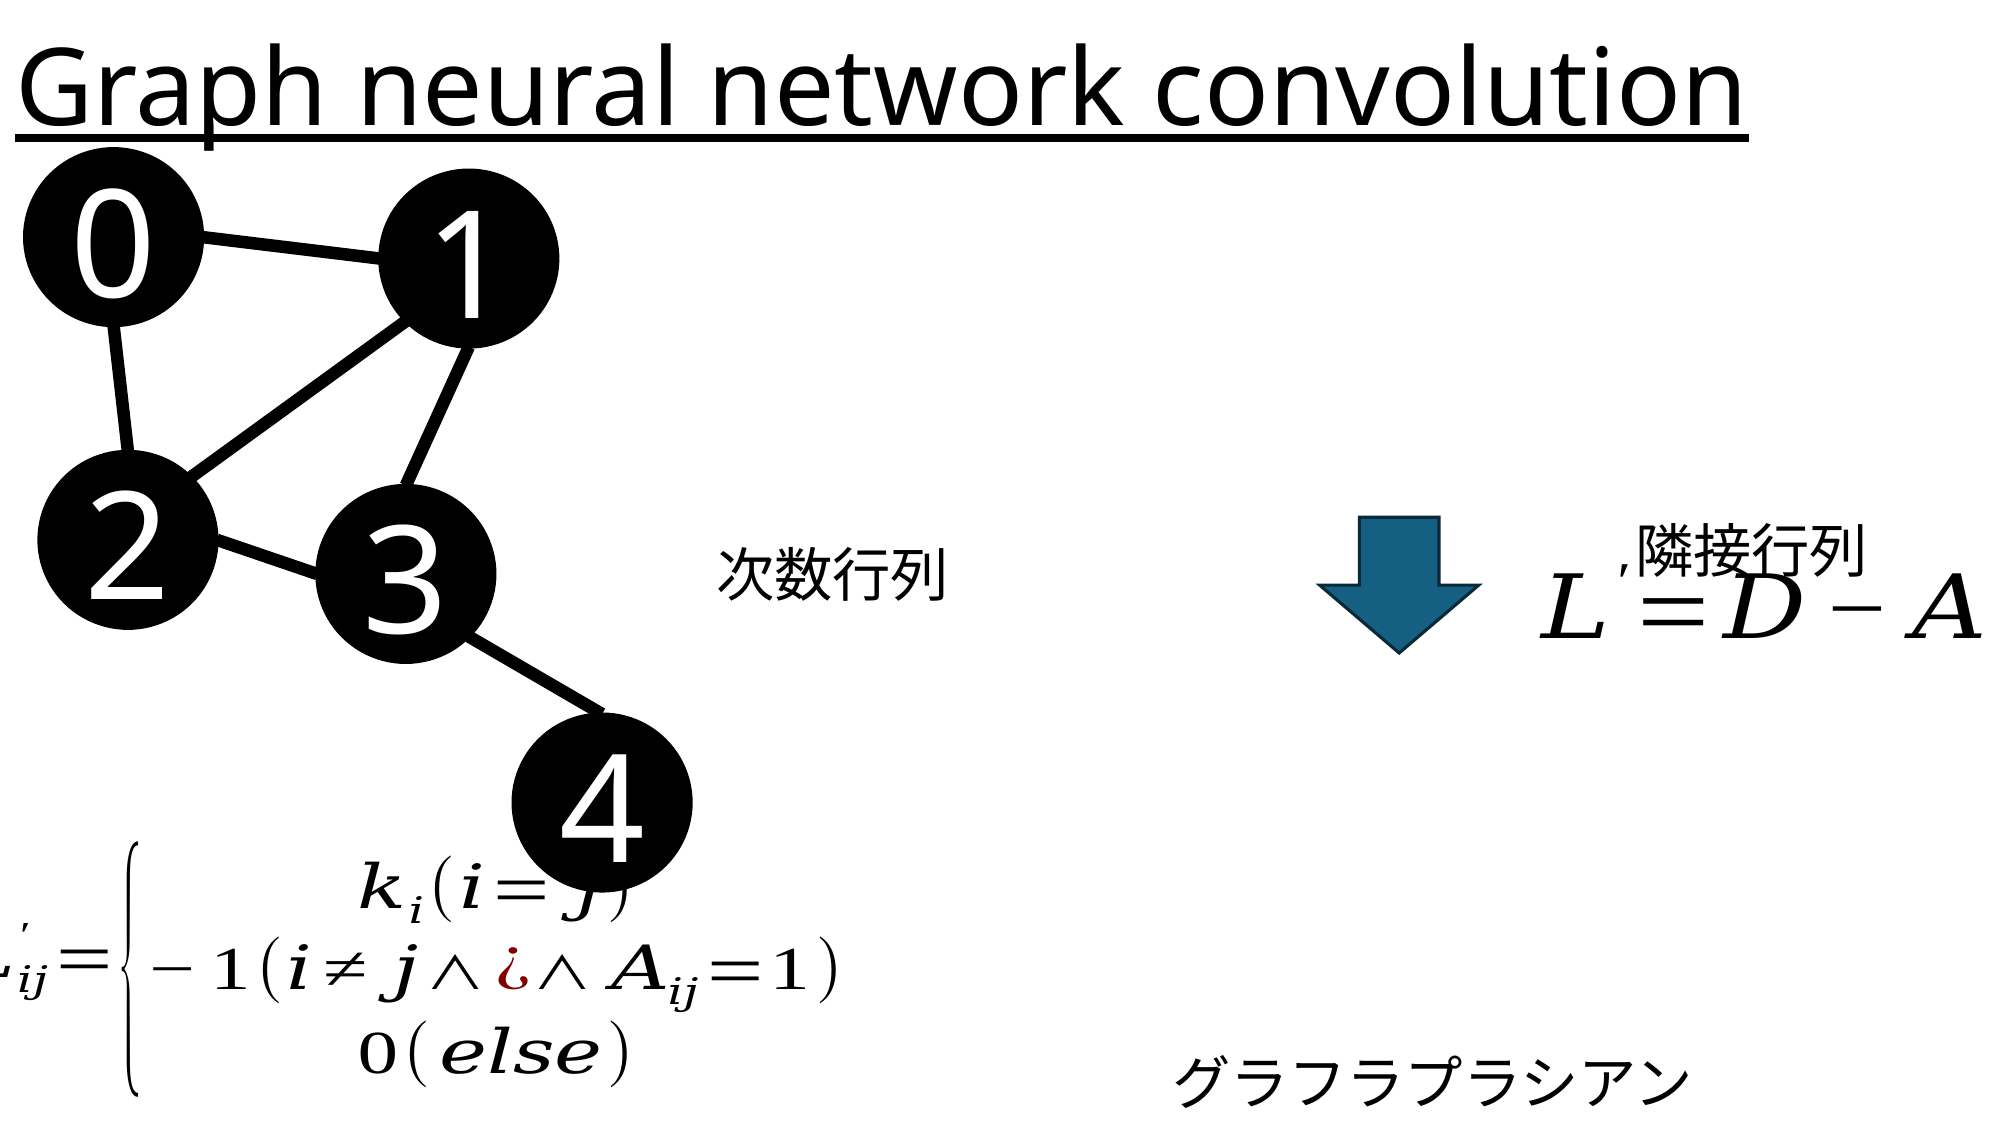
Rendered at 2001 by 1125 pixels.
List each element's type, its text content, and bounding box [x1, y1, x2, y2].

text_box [216, 539, 318, 575]
text_box 次数行列 [606, 531, 1059, 616]
text_box 4 [511, 712, 693, 893]
title Graph neural network convolution [0, 0, 1872, 200]
text_box 0 [23, 147, 204, 327]
text_box 1 [378, 168, 560, 349]
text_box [405, 346, 470, 486]
text_box 隣接行列 [1525, 506, 1978, 592]
text_box グラフラプラシアン [1131, 1039, 1734, 1124]
text_box 2 [37, 450, 219, 630]
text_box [202, 236, 381, 260]
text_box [190, 320, 407, 478]
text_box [468, 635, 603, 715]
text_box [112, 325, 129, 452]
text_box 3 [315, 484, 497, 664]
text_box [1315, 515, 1483, 656]
